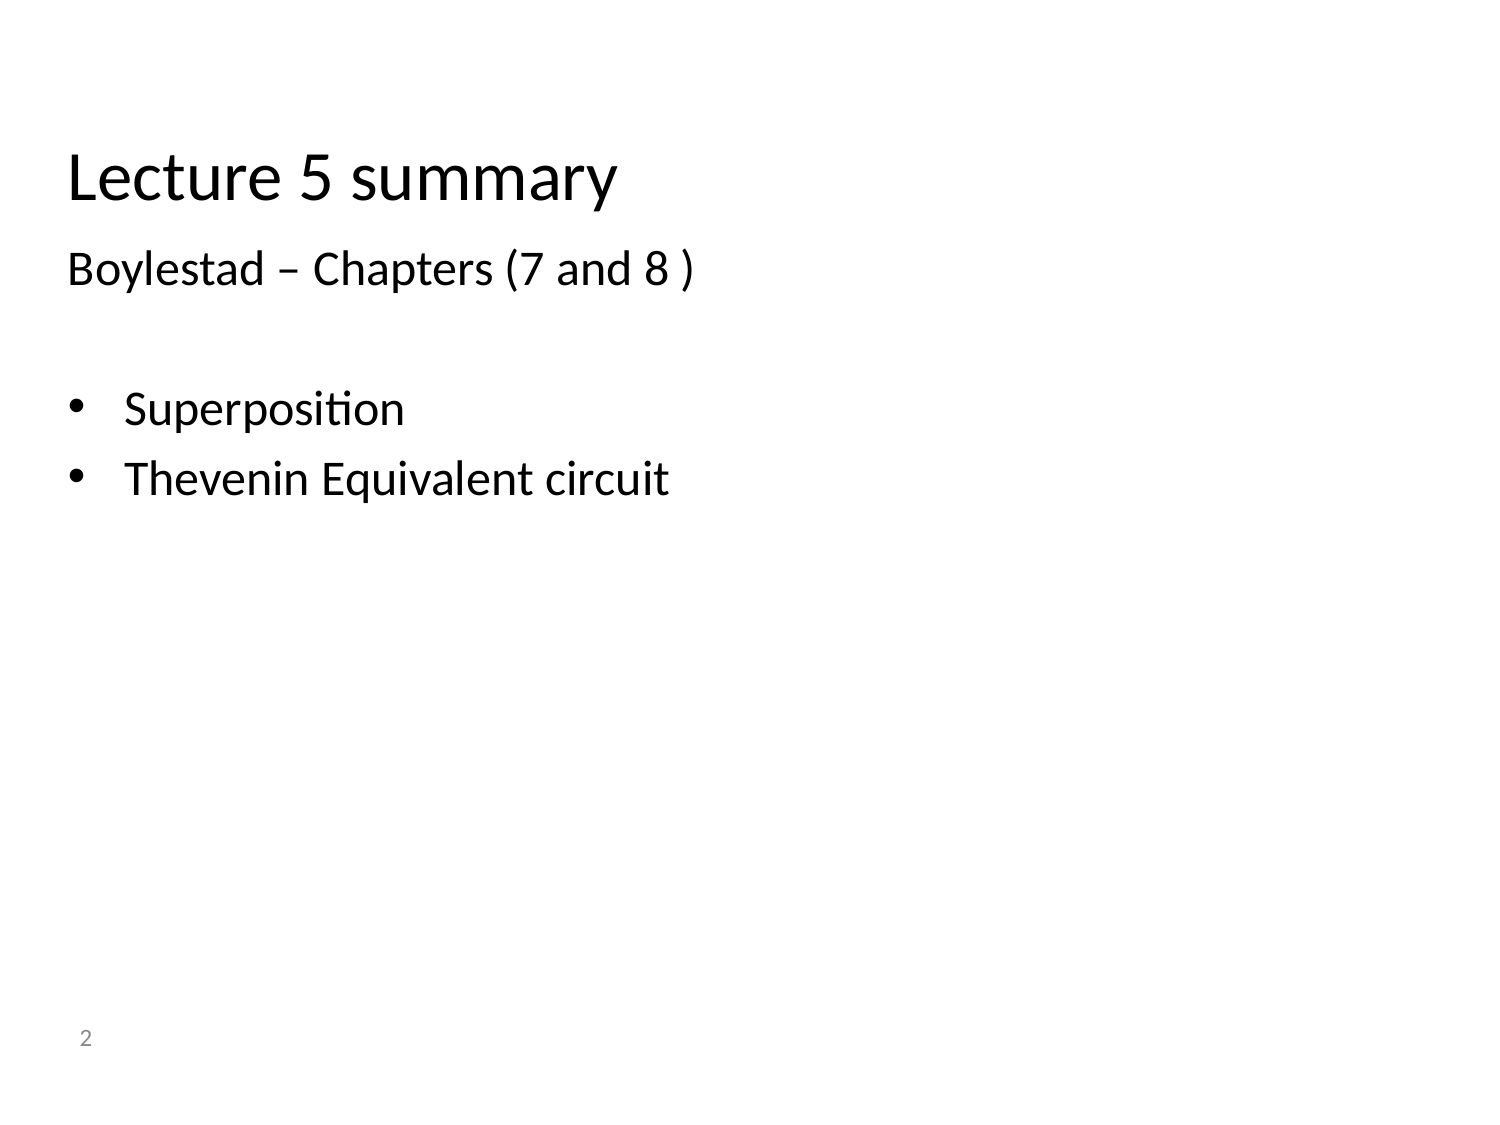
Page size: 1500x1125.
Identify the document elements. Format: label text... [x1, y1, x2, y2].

list Boylestad – Chapters (7 and 8 ) Superposition Thevenin Equivalent circuit [52, 227, 1370, 837]
slide_number 2 [64, 1006, 415, 1067]
title Lecture 5 summary [52, 115, 1326, 227]
